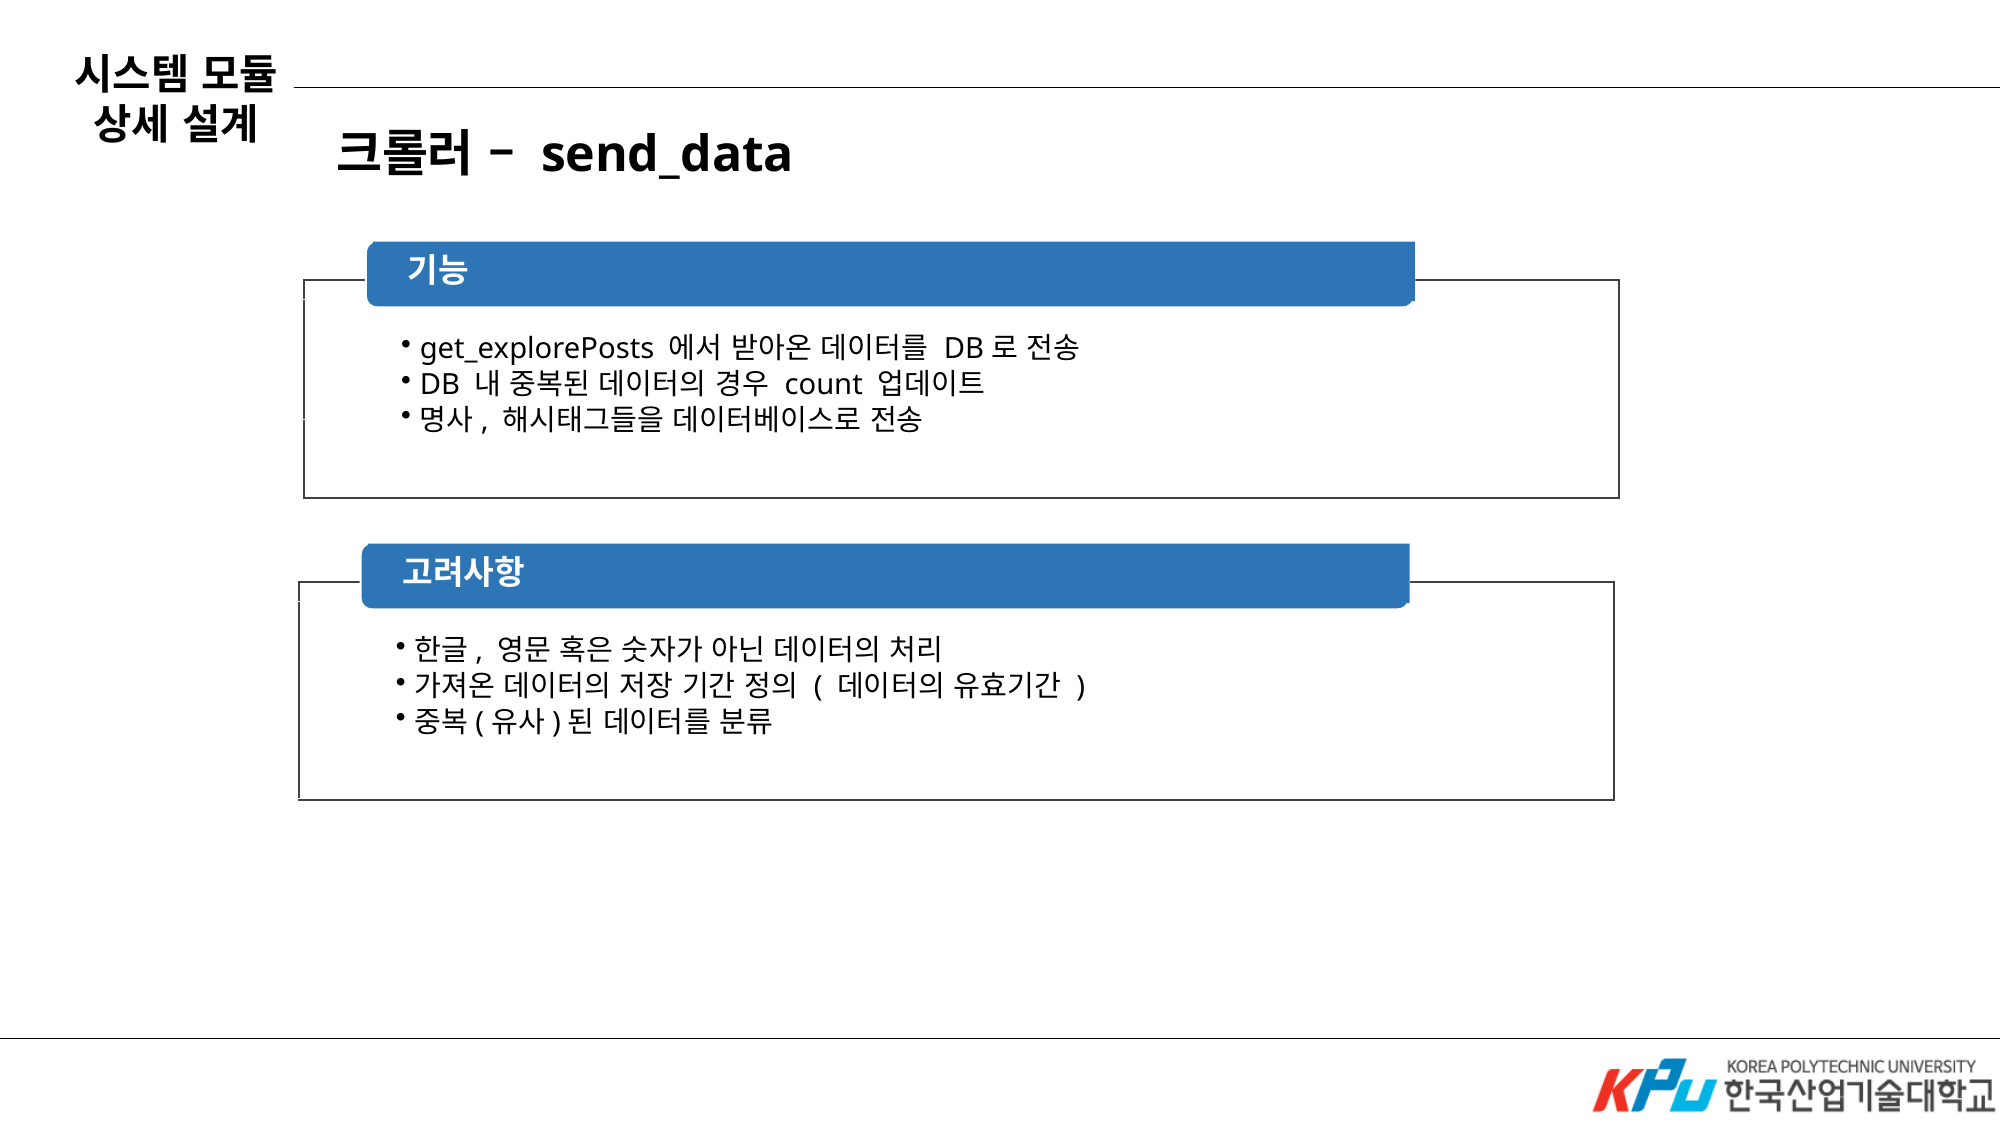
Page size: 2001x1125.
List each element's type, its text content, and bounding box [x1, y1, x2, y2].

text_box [360, 543, 1410, 610]
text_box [293, 582, 1614, 800]
text_box 크롤러 – send_data [321, 113, 1953, 189]
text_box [298, 280, 1620, 498]
picture [1587, 1040, 2000, 1125]
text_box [365, 241, 1416, 308]
text_box 시스템 모듈 상세 설계 [31, 40, 322, 156]
